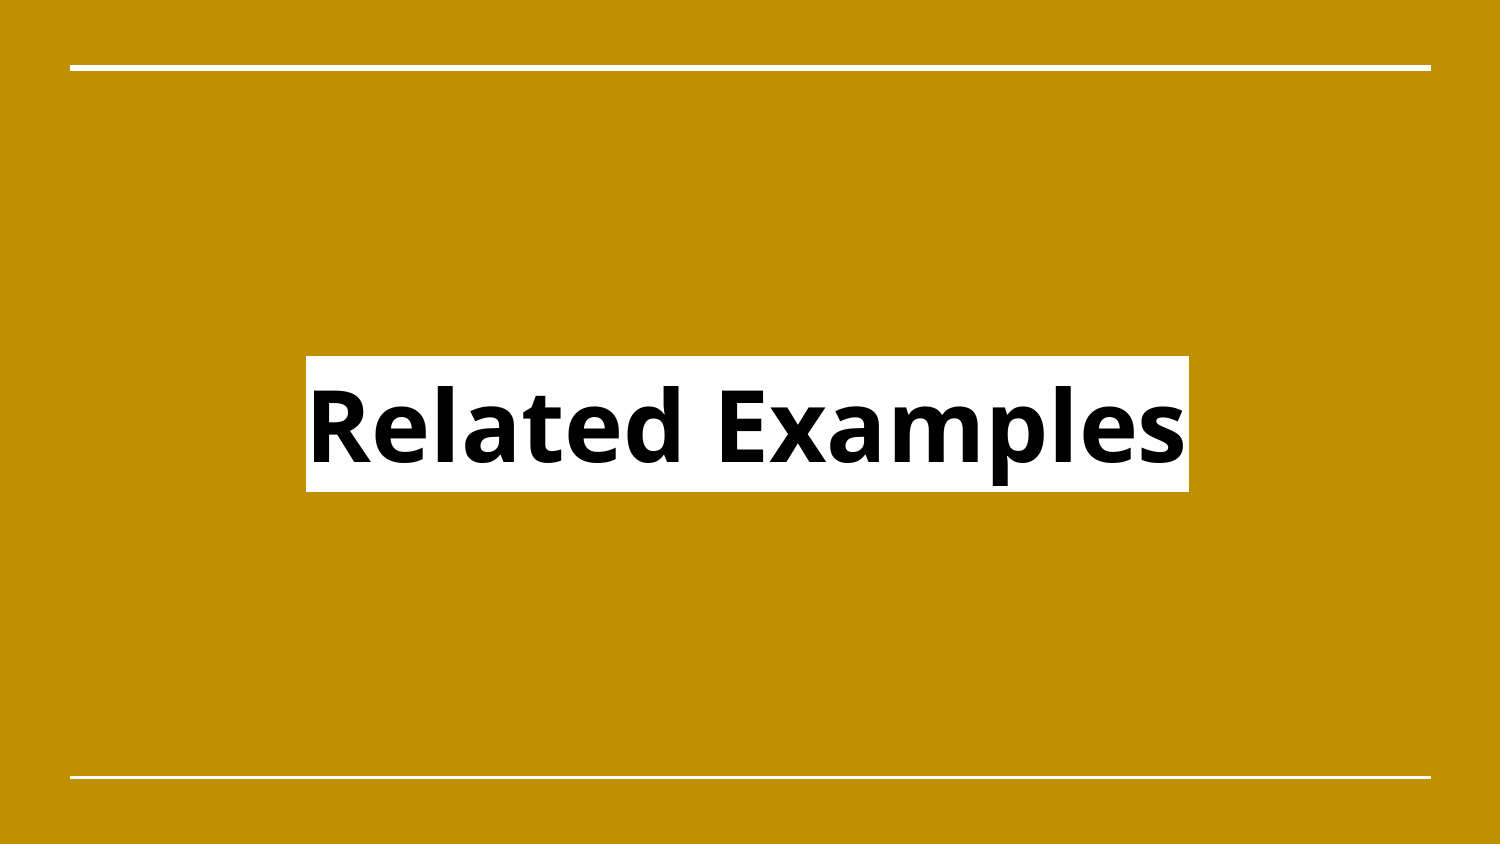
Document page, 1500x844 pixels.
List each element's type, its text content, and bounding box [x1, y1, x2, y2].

title Related Examples [66, 296, 1428, 550]
